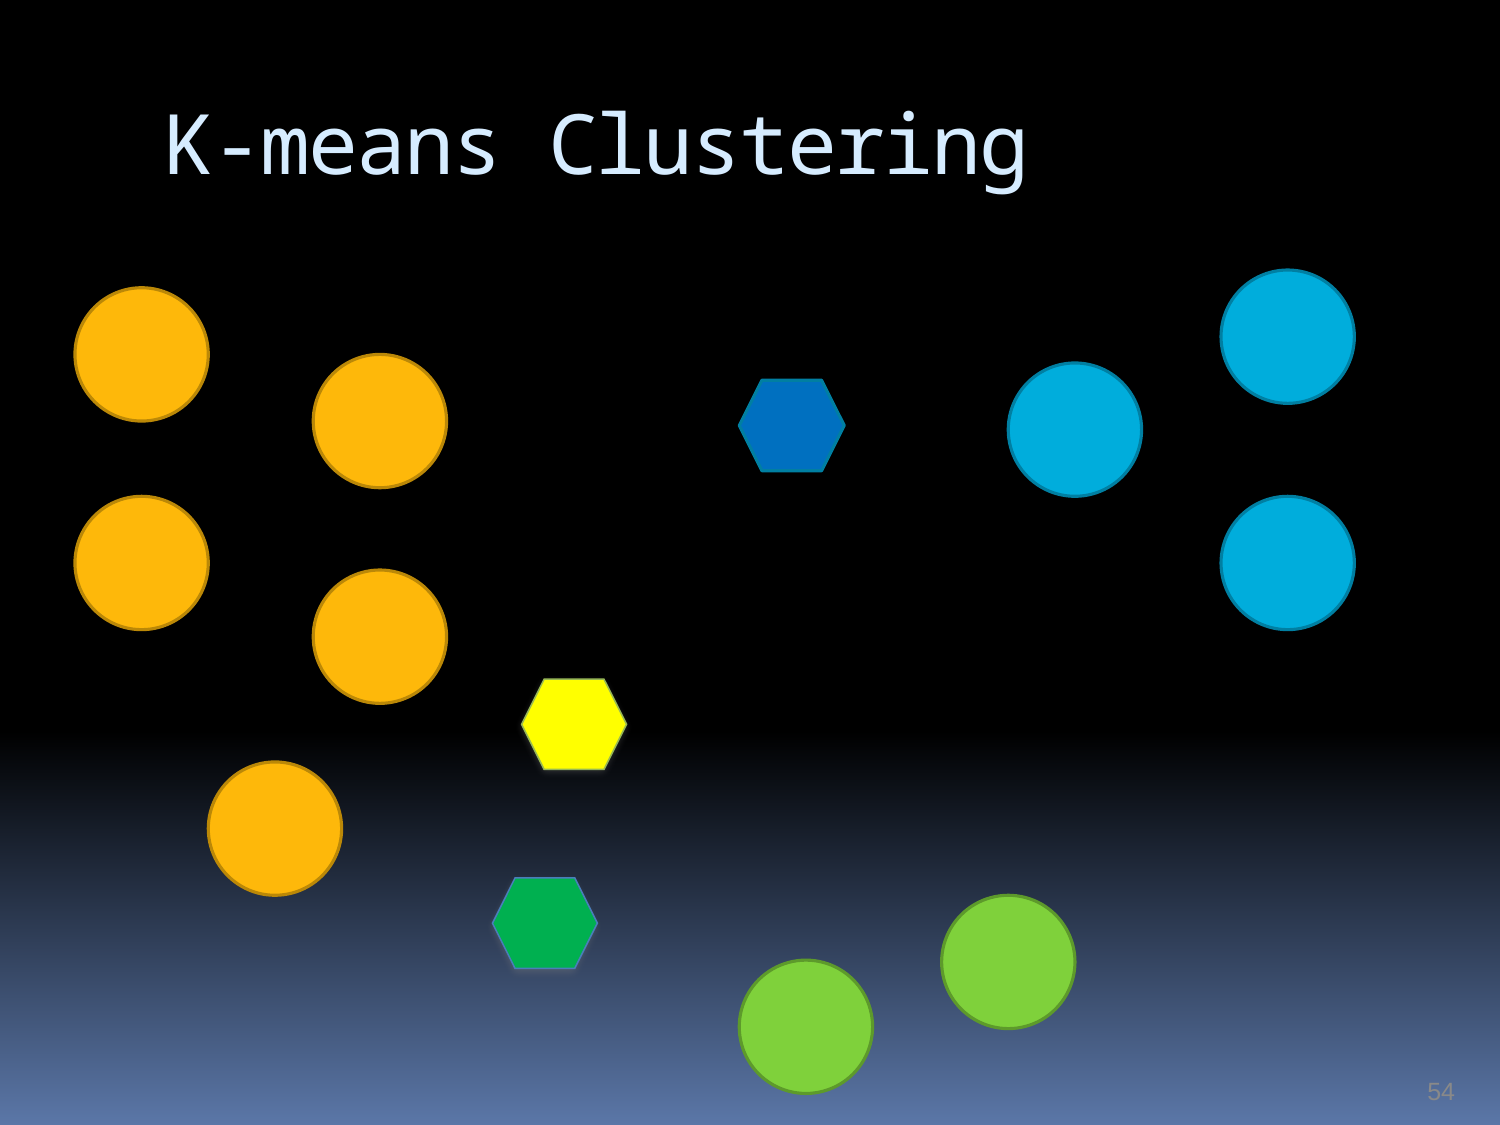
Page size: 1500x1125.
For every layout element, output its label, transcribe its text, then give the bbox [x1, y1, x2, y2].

text_box [737, 958, 875, 1096]
text_box [521, 679, 627, 770]
text_box [206, 760, 344, 897]
text_box [940, 893, 1077, 1031]
slide_number 54 [1412, 1052, 1488, 1113]
text_box [737, 378, 846, 473]
text_box [492, 877, 598, 969]
text_box [1006, 361, 1144, 498]
text_box [73, 494, 210, 632]
text_box [311, 352, 449, 490]
text_box [73, 286, 210, 423]
text_box [1219, 268, 1356, 405]
text_box [1219, 494, 1356, 632]
title K-means Clustering [150, 83, 1425, 234]
text_box [311, 568, 449, 705]
